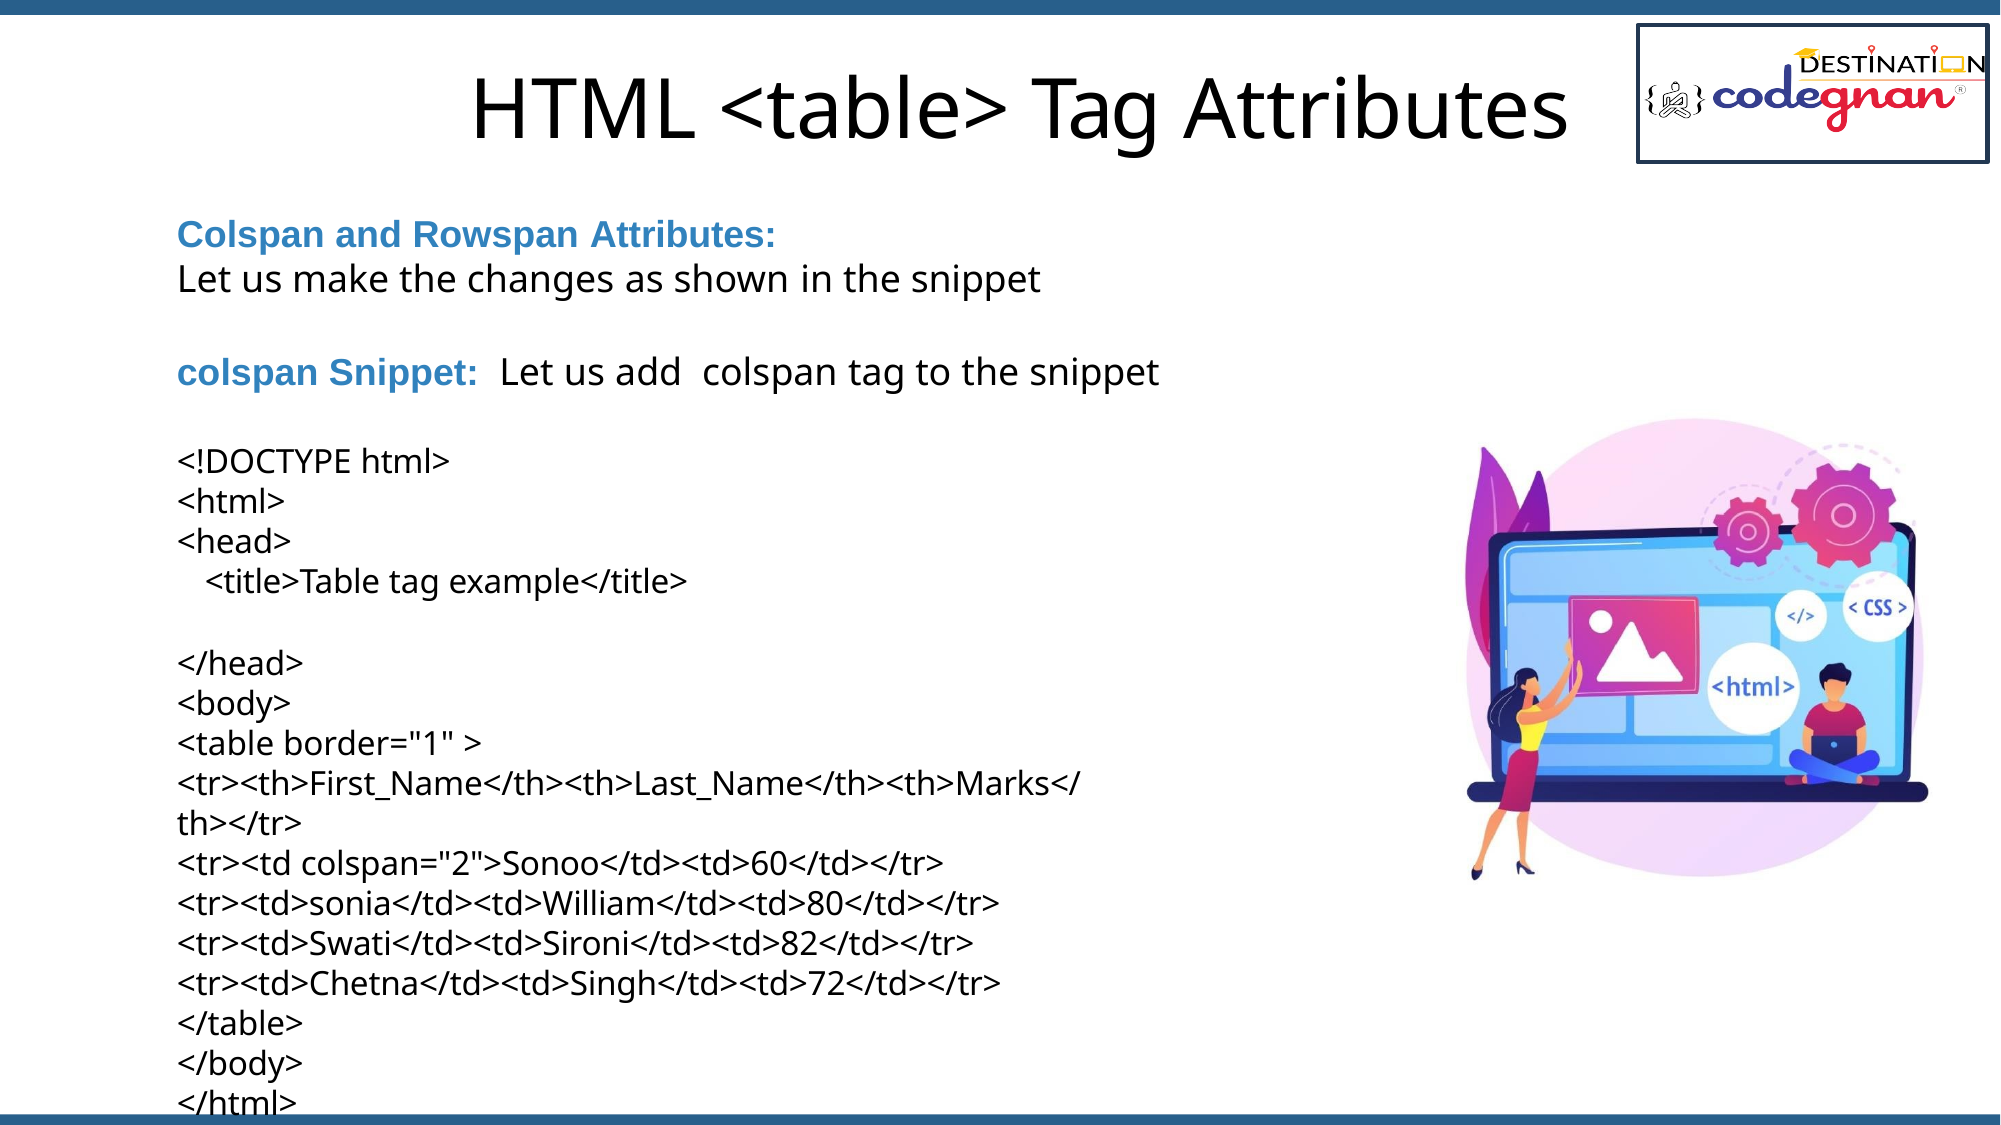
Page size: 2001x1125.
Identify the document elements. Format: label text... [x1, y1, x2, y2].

picture [1456, 408, 1933, 885]
title HTML <table> Tag Attributes [82, 35, 1918, 243]
text_box Colspan and Rowspan Attributes: Let us make the changes as shown in the snippet colspan Snippet: Let us add colspan tag to the snippet <!DOCTYPE html> <html> <head> <title>Table tag example</title> </head> <body> <table border="1" > <tr><th>First_Name</th><th>Last_Name</th><th>Marks</th></tr> <tr><td colspan="2">Sonoo</td><td>60</td></tr> <tr><td>sonia</td><td>William</td><td>80</td></tr> <tr><td>Swati</td><td>Sironi</td><td>82</td></tr> <tr><td>Chetna</td><td>Singh</td><td>72</td></tr> </table> </body> </html> [174, 208, 1170, 1122]
text_box [1636, 23, 1990, 164]
